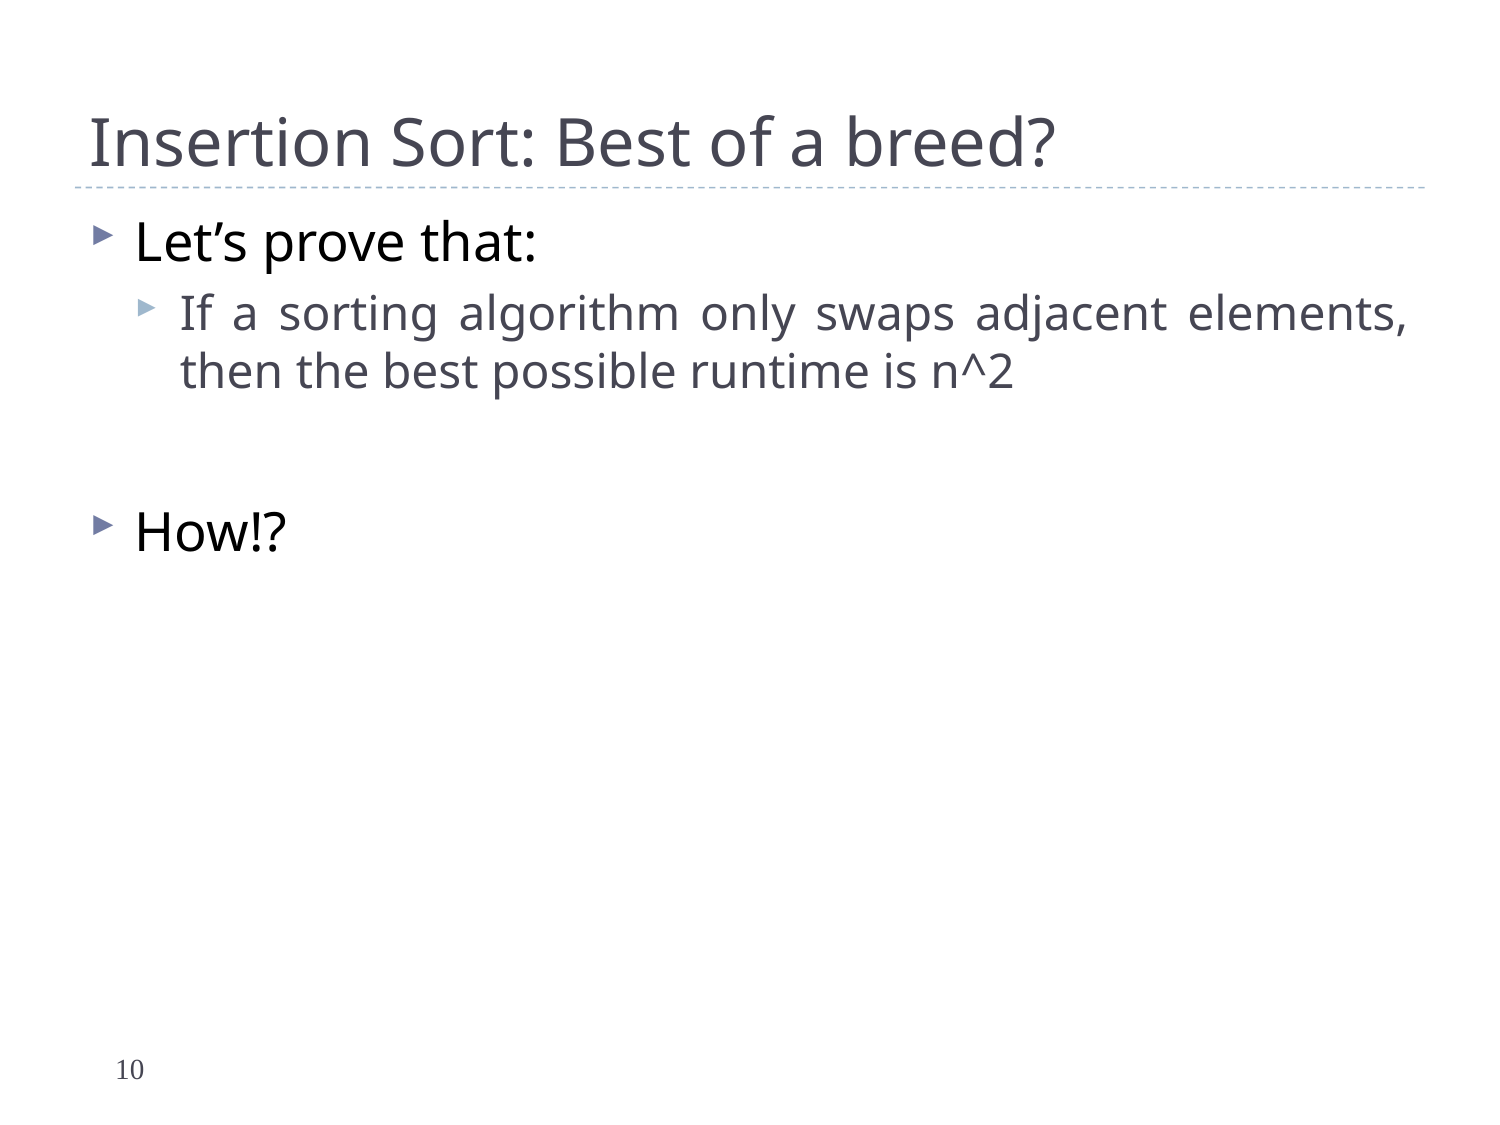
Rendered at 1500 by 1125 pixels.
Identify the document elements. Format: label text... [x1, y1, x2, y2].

list Let’s prove that: If a sorting algorithm only swaps adjacent elements, then the best possible runtime is n^2 How!? [75, 200, 1425, 1010]
slide_number 10 [100, 1042, 426, 1103]
title Insertion Sort: Best of a breed? [75, 24, 1425, 188]
